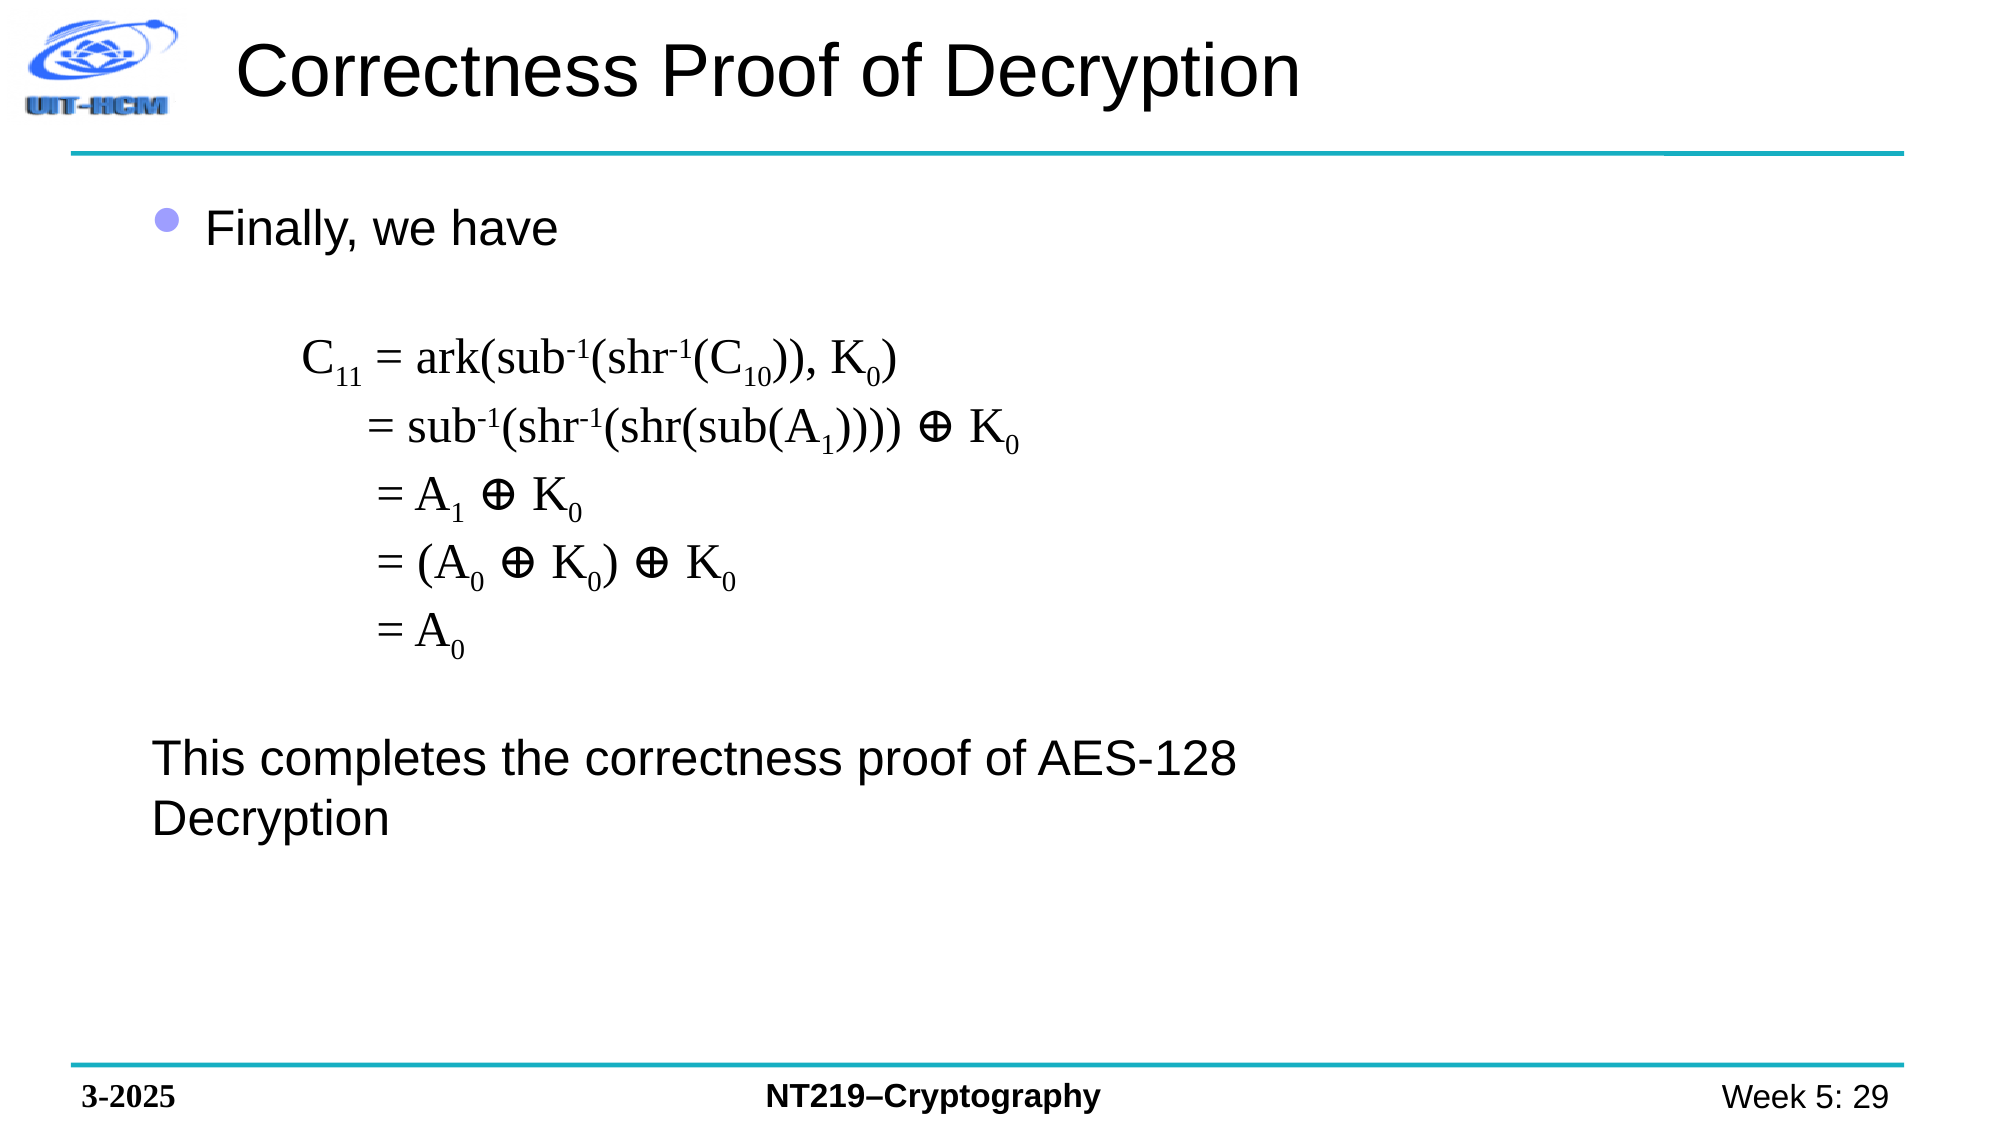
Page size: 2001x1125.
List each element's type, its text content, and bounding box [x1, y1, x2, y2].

picture [7, 8, 197, 125]
text_box Correctness Proof of Decryption [220, 0, 1458, 144]
text_box Finally, we have C11 = ark(sub-1(shr-1(C10)), K0) = sub-1(shr-1(shr(sub(A1)))) ⊕ K0 = A1 ⊕ K0 = (A0 ⊕ K0) ⊕ K0 = A0 This completes the correctness proof of AES-128 Decryption [137, 188, 1453, 1103]
